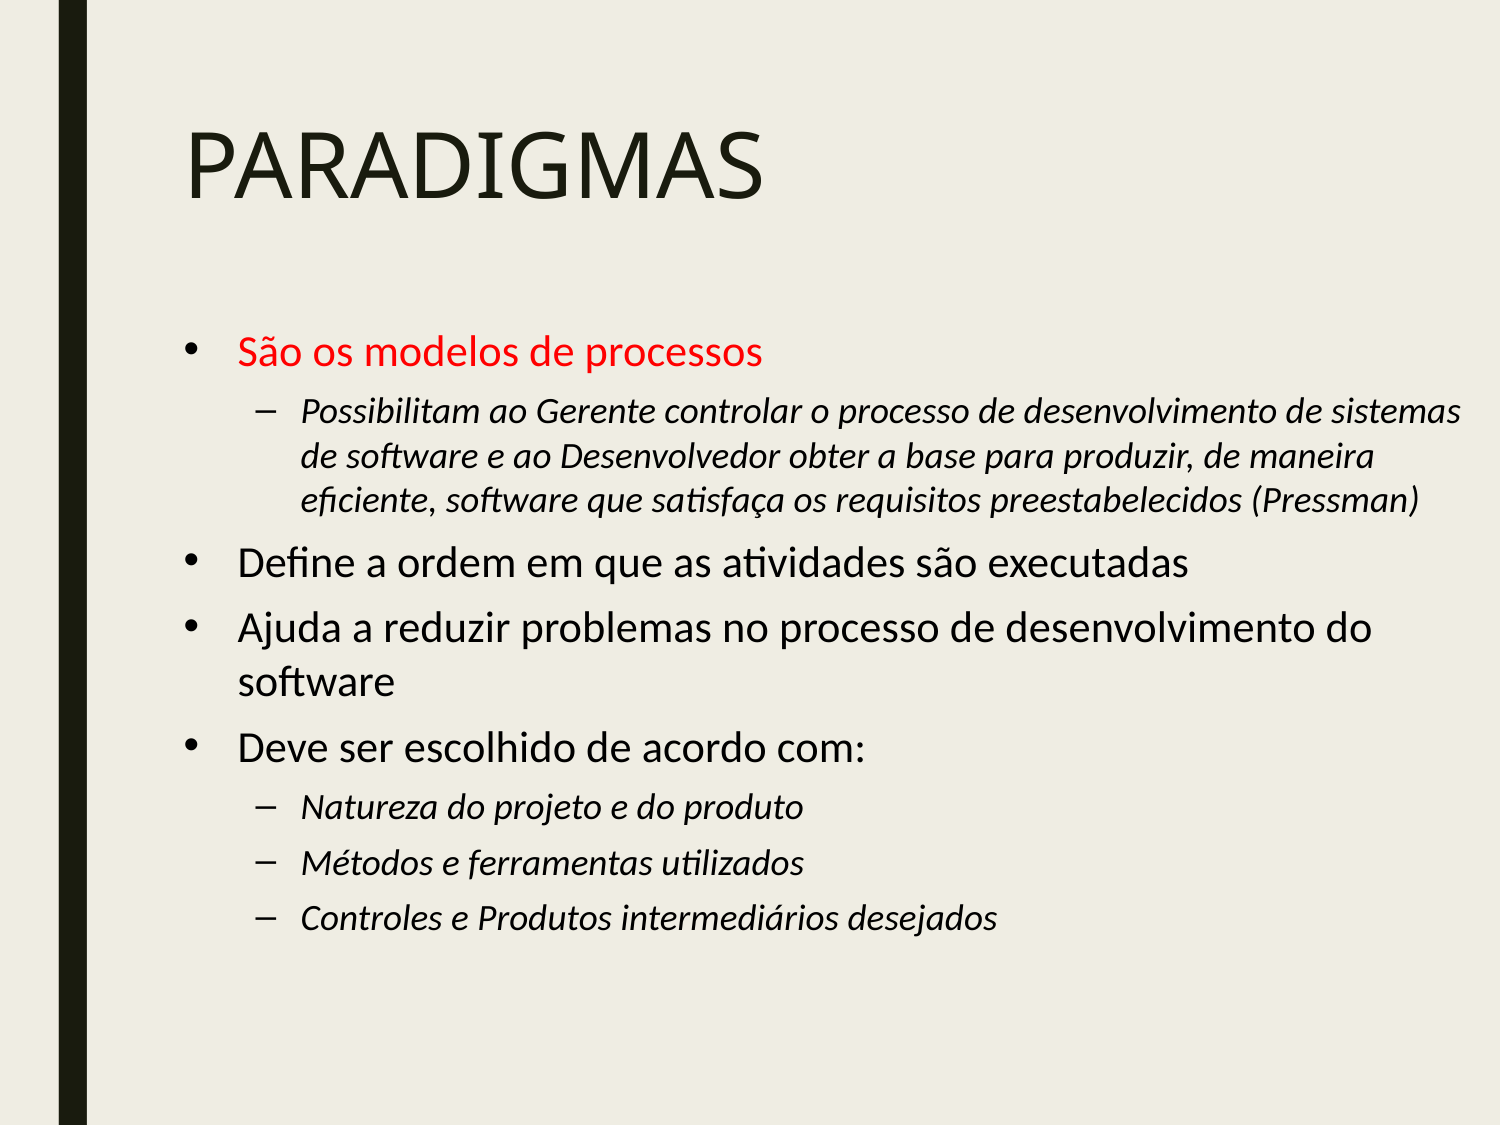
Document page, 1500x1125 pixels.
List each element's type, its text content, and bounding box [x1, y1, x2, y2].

title PARADIGMAS [168, 112, 1350, 314]
list São os modelos de processos Possibilitam ao Gerente controlar o processo de desenvolvimento de sistemas de software e ao Desenvolvedor obter a base para produzir, de maneira eficiente, software que satisfaça os requisitos preestabelecidos (Pressman) Define a ordem em que as atividades são executadas Ajuda a reduzir problemas no processo de desenvolvimento do software Deve ser escolhido de acordo com: Natureza do projeto e do produto Métodos e ferramentas utilizados Controles e Produtos intermediários desejados [168, 314, 1482, 963]
